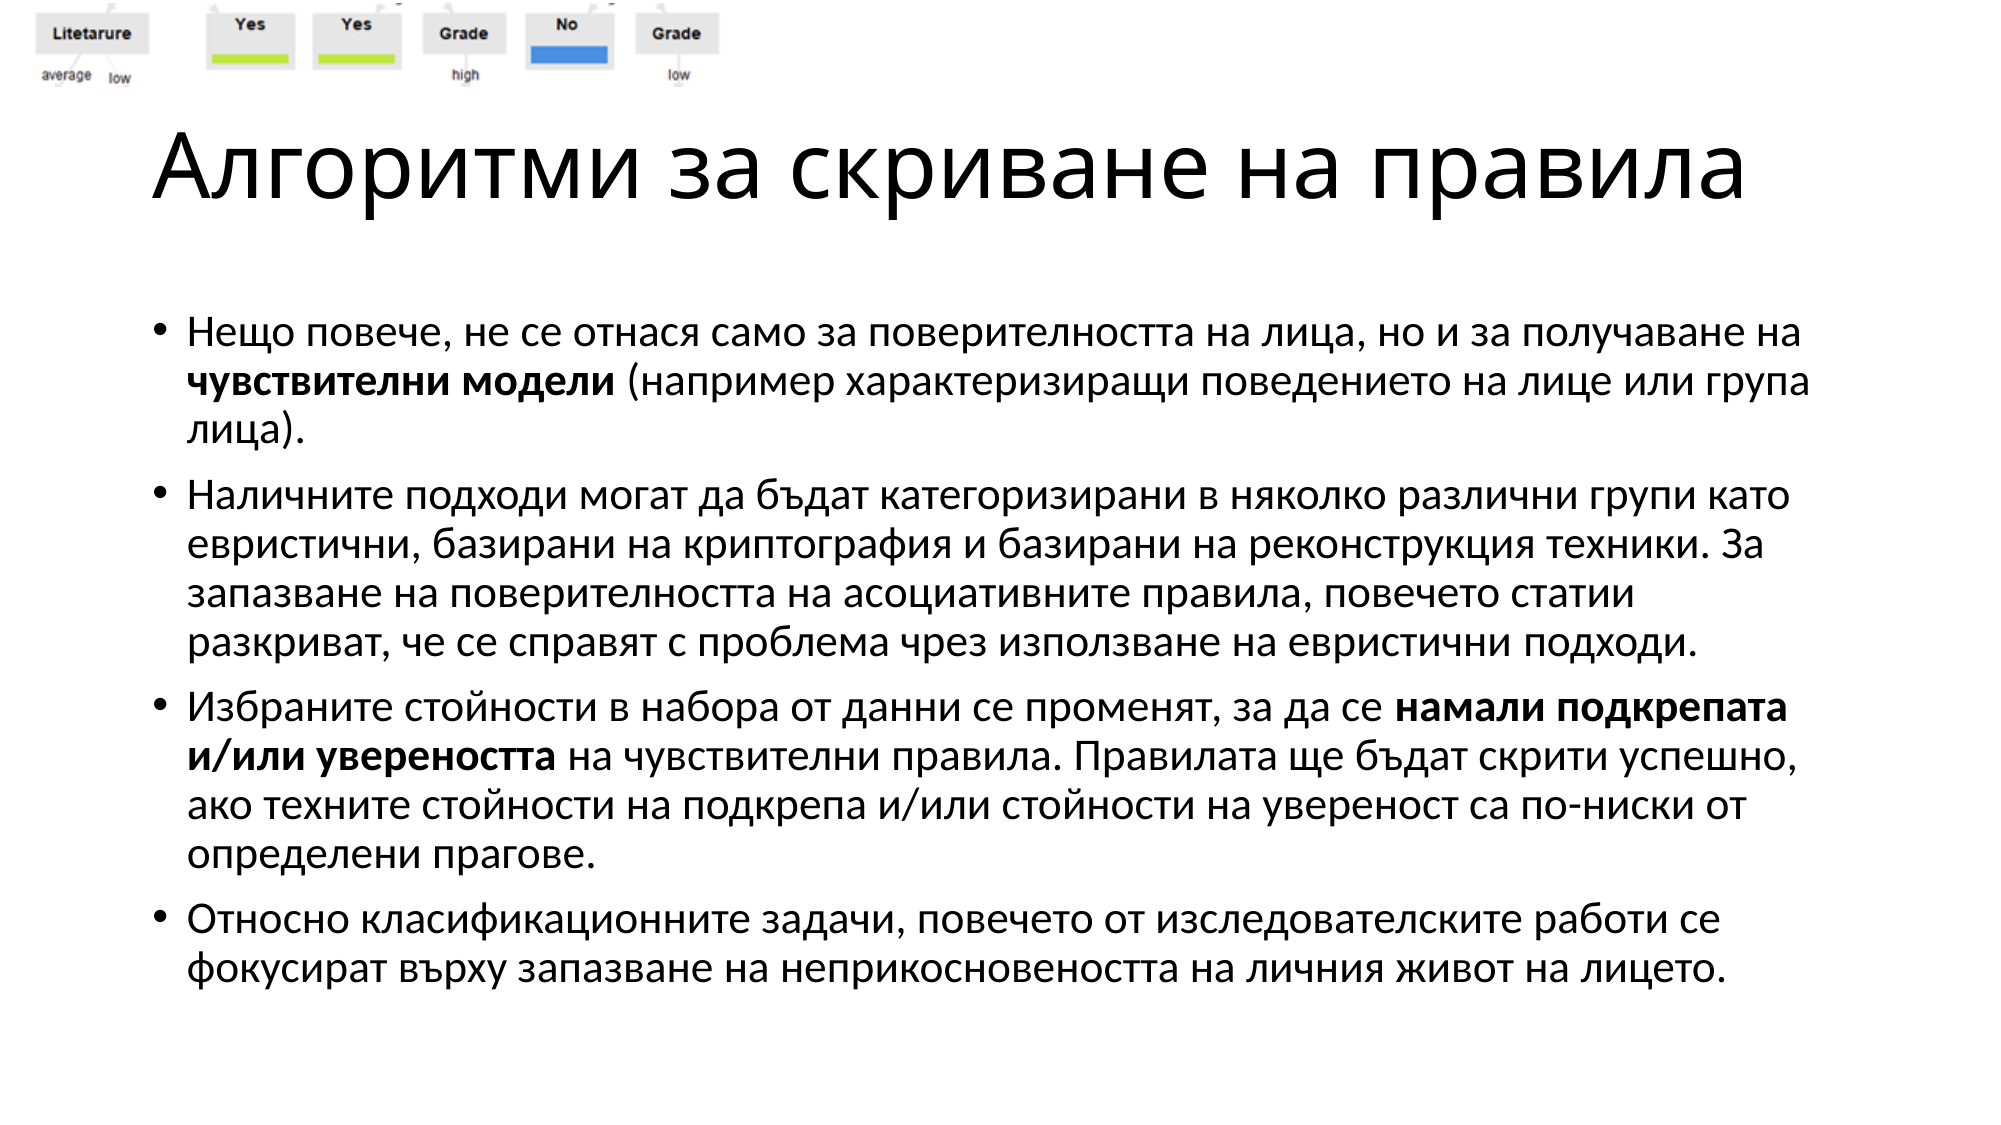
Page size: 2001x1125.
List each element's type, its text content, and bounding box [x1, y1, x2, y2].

list Нещо повече, не се отнася само за поверителността на лица, но и за получаване на чувствителни модели (например характеризиращи поведението на лице или група лица). Наличните подходи могат да бъдат категоризирани в няколко различни групи като евристични, базирани на криптография и базирани на реконструкция техники. За запазване на поверителността на асоциативните правила, повечето статии разкриват, че се справят с проблема чрез използване на евристични подходи. Избраните стойности в набора от данни се променят, за да се намали подкрепата и/или увереността на чувствителни правила. Правилата ще бъдат скрити успешно, ако техните стойности на подкрепа и/или стойности на увереност са по-ниски от определени прагове. Относно класификационните задачи, повечето от изследователските работи се фокусират върху запазване на неприкосновеността на личния живот на лицето. [137, 299, 1863, 1014]
title Алгоритми за скриване на правила [137, 59, 1863, 278]
picture [0, 3, 746, 87]
